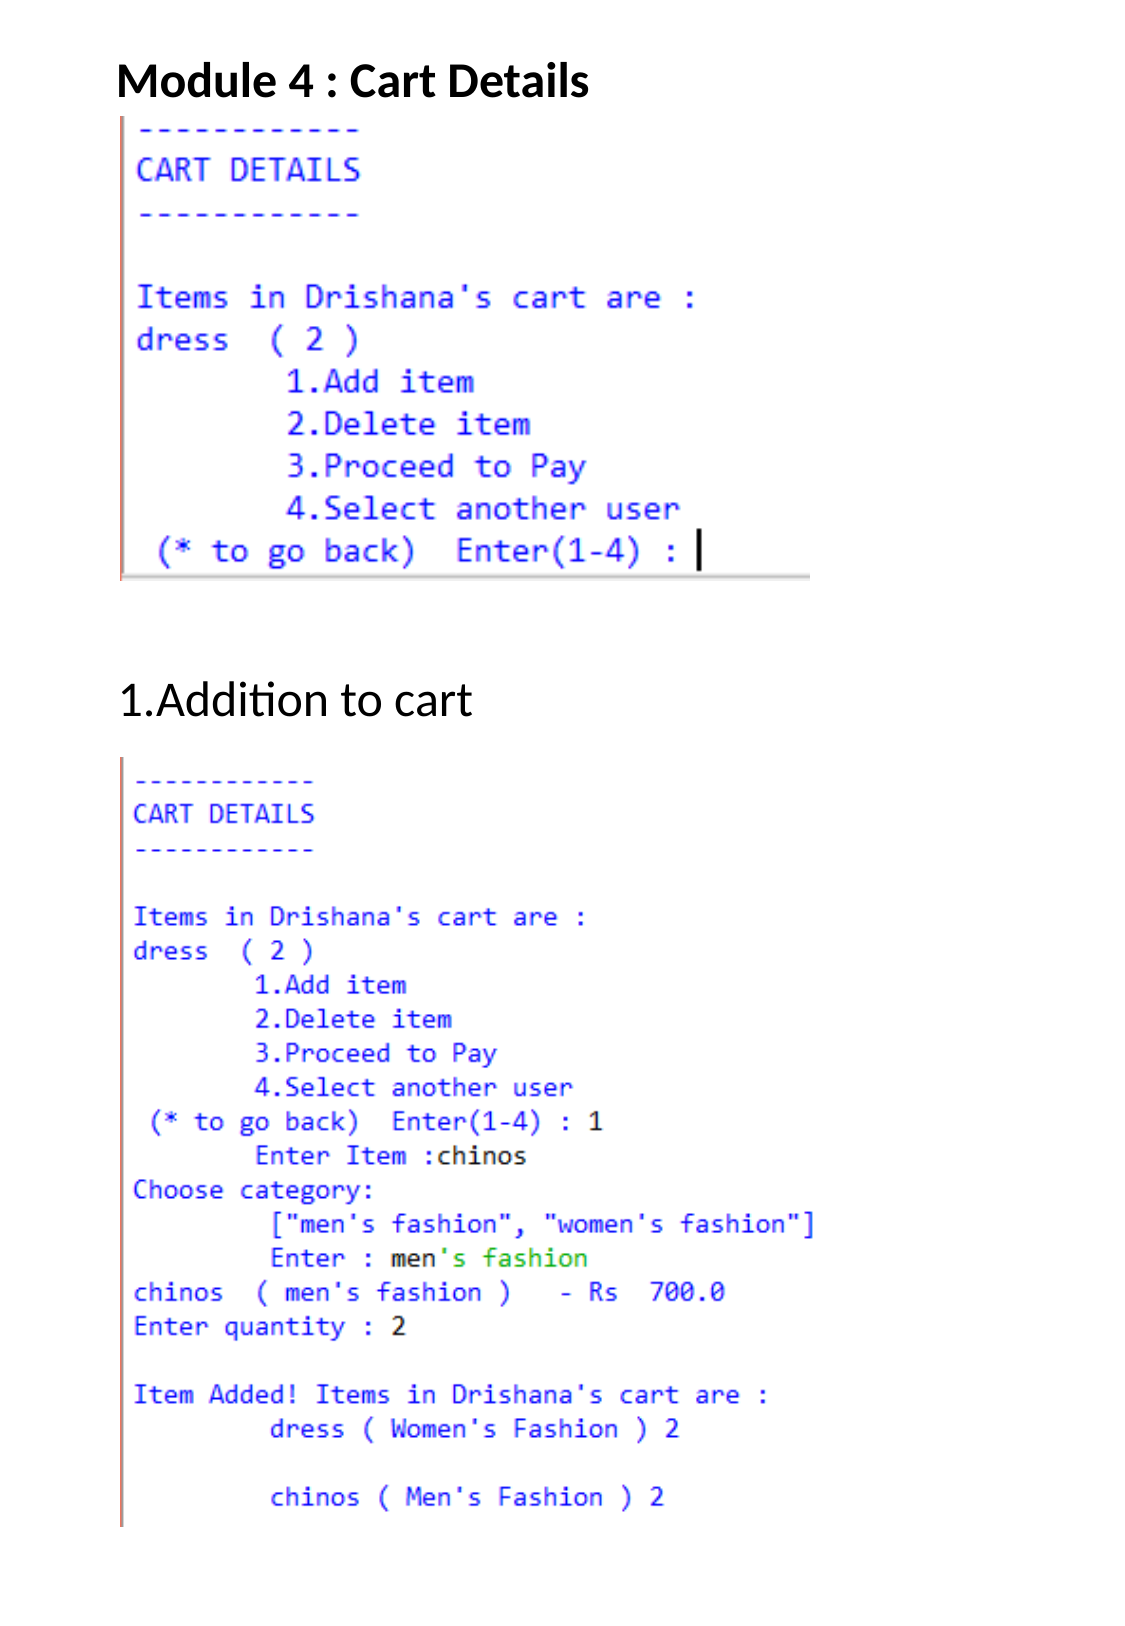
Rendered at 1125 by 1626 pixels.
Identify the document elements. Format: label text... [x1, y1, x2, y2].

text_box 1.Addition to cart [102, 658, 489, 734]
picture [120, 757, 917, 1527]
picture [120, 116, 810, 581]
text_box Module 4 : Cart Details [100, 40, 791, 116]
